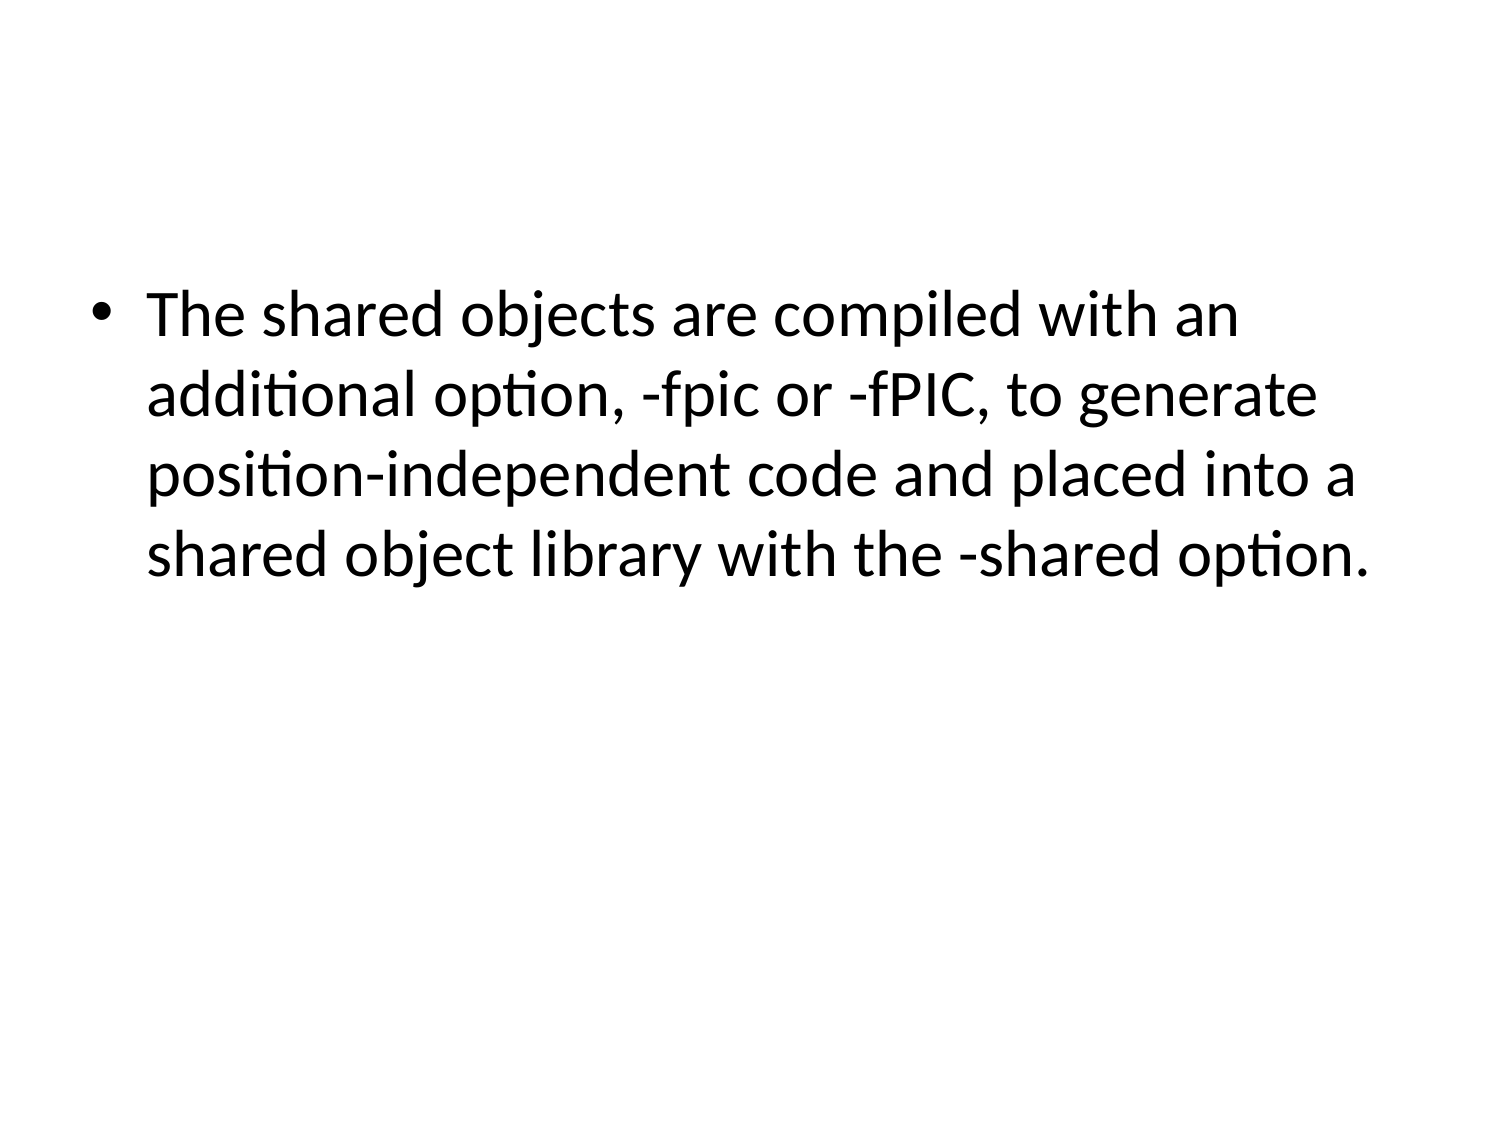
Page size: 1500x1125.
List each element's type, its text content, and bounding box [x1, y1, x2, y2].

list The shared objects are compiled with an additional option, -fpic or -fPIC, to generate position-independent code and placed into a shared object library with the -shared option. [75, 262, 1425, 1005]
